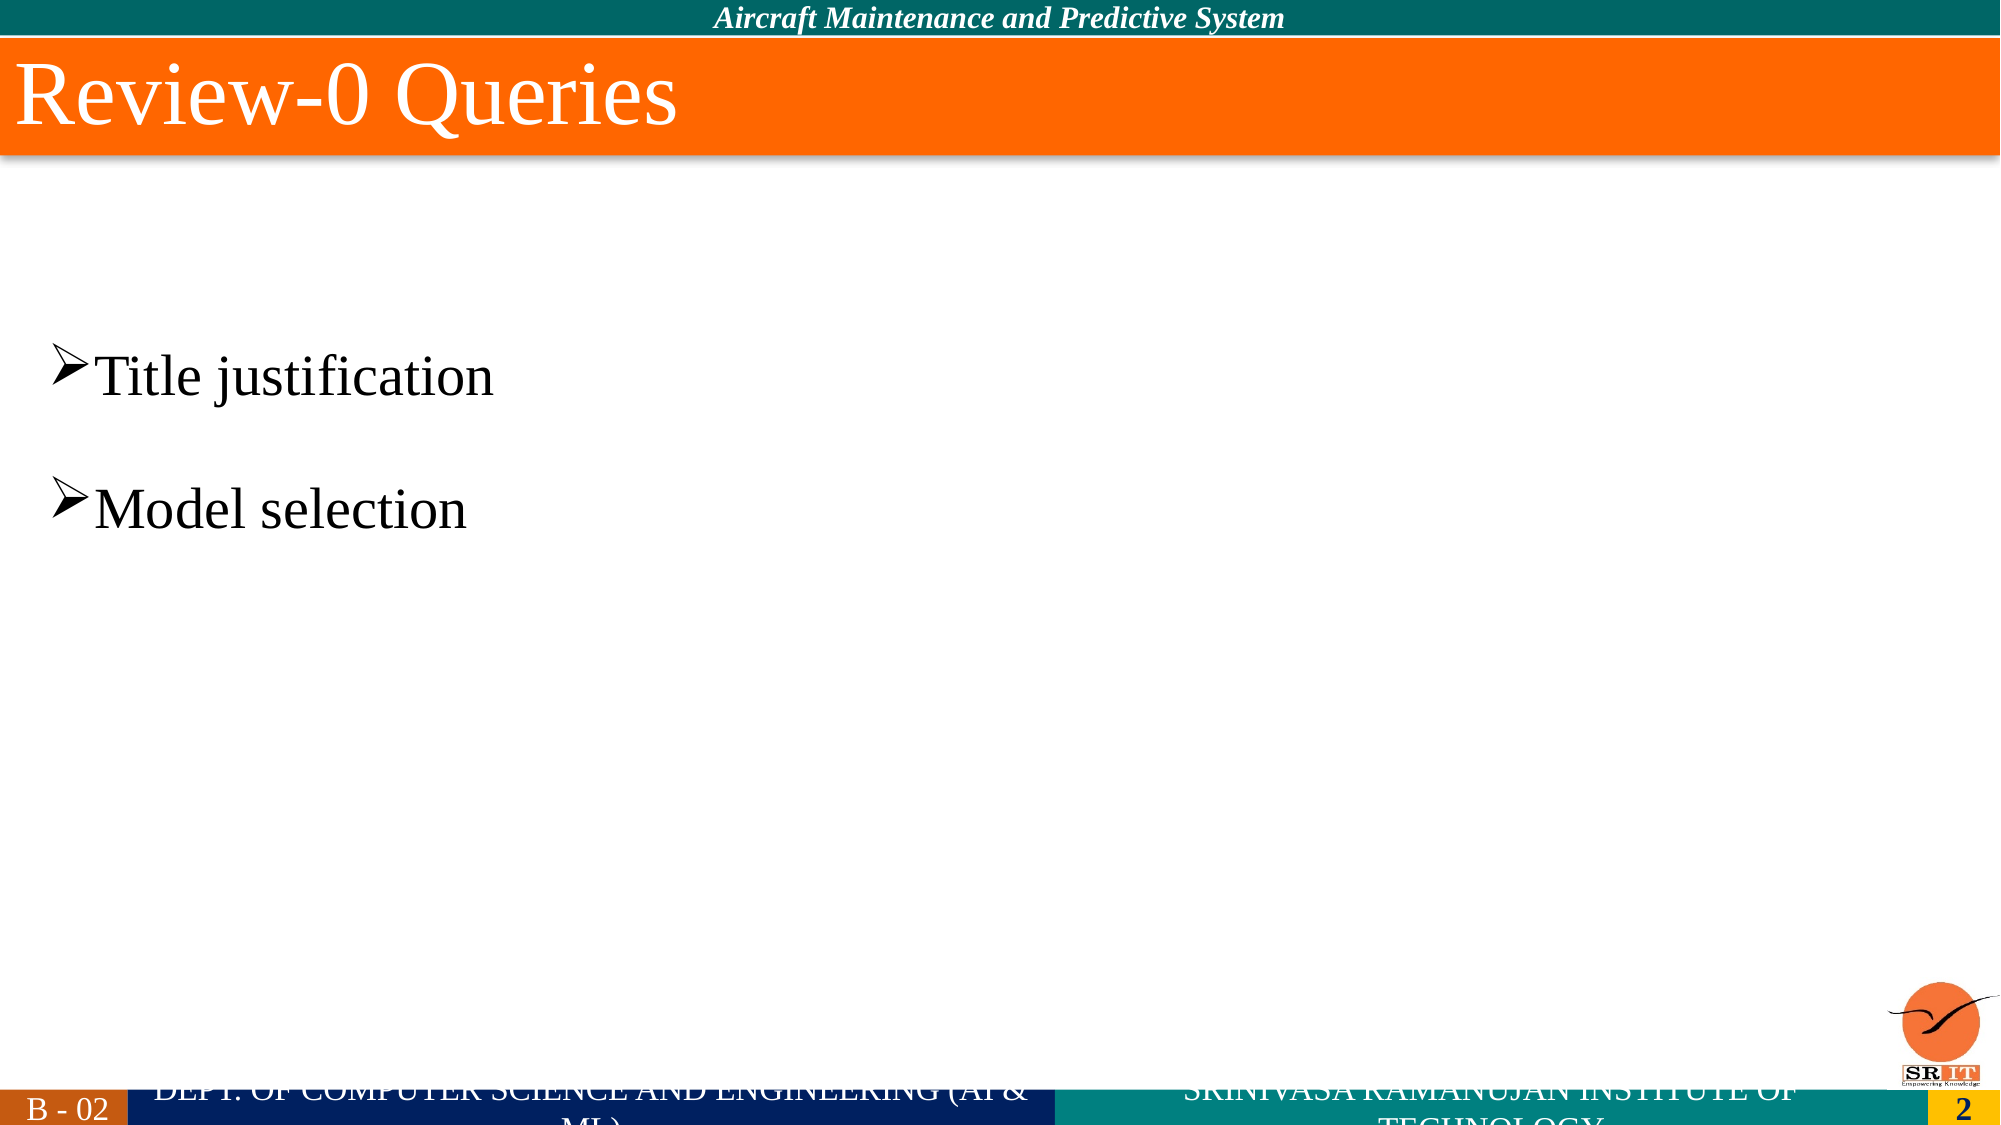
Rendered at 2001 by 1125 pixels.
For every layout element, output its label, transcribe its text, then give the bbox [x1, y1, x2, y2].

list Title justification Model selection [32, 179, 1965, 1065]
title Review-0 Queries [0, 38, 2000, 156]
picture [1887, 977, 2000, 1090]
